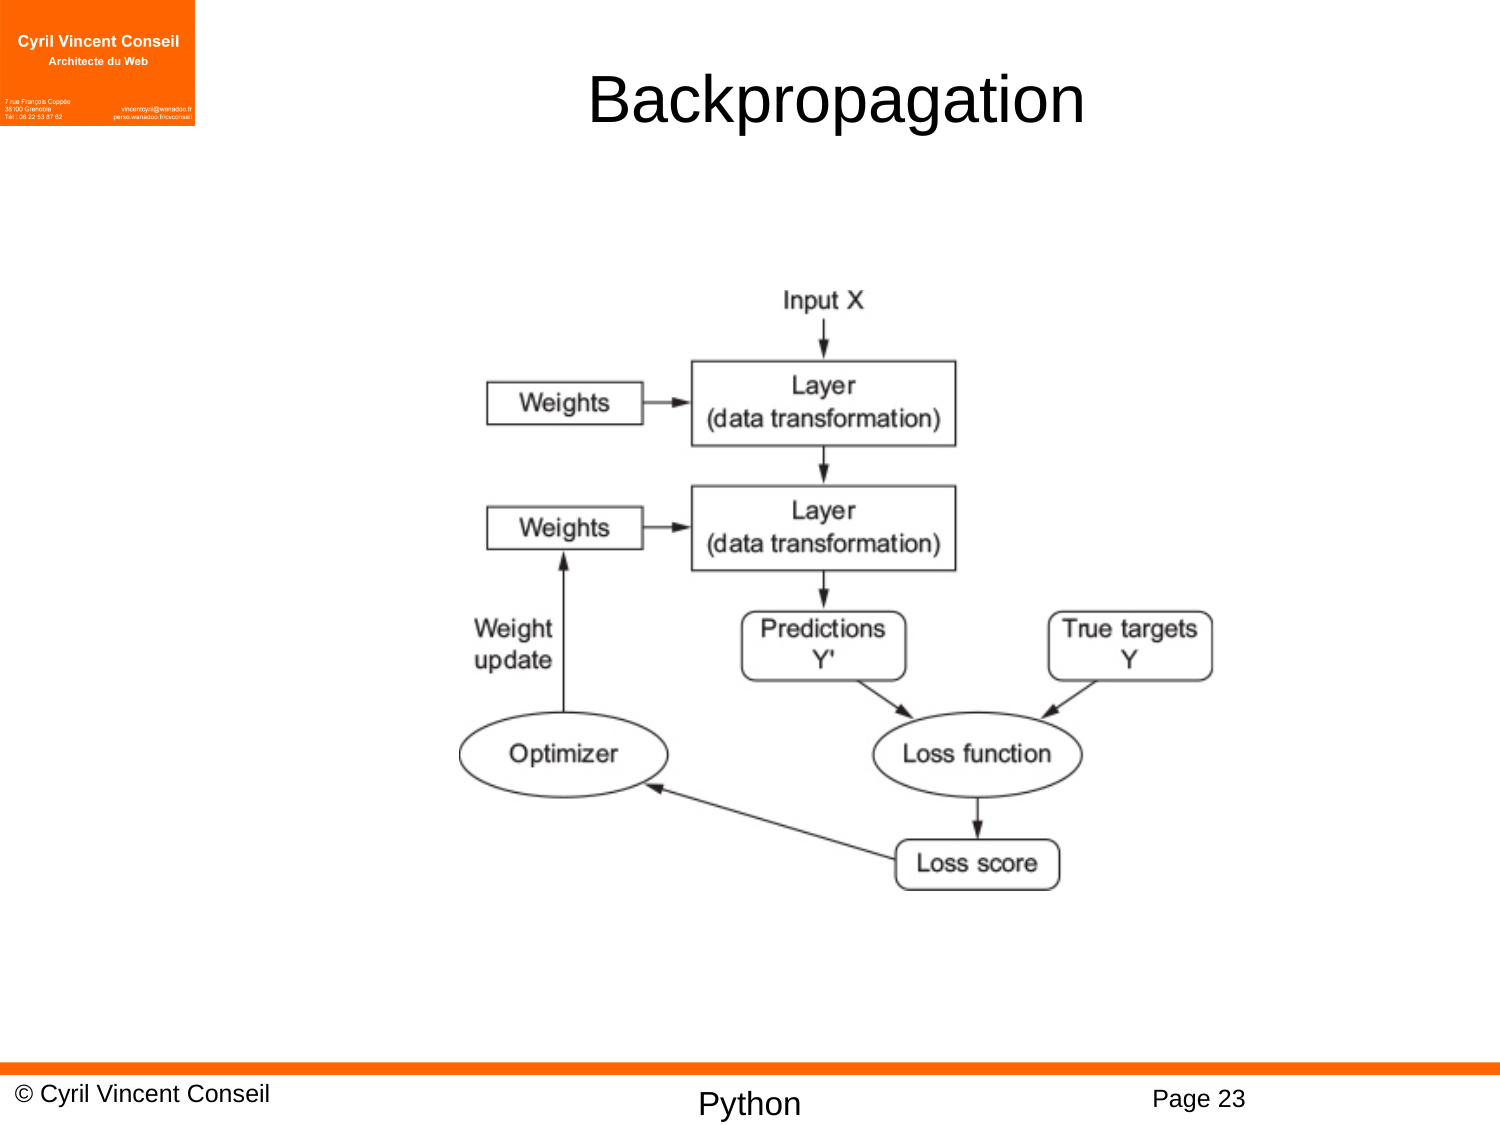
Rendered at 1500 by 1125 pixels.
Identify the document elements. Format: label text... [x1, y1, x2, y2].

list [458, 290, 1216, 891]
title Backpropagation [194, 2, 1480, 190]
picture [0, 0, 195, 126]
